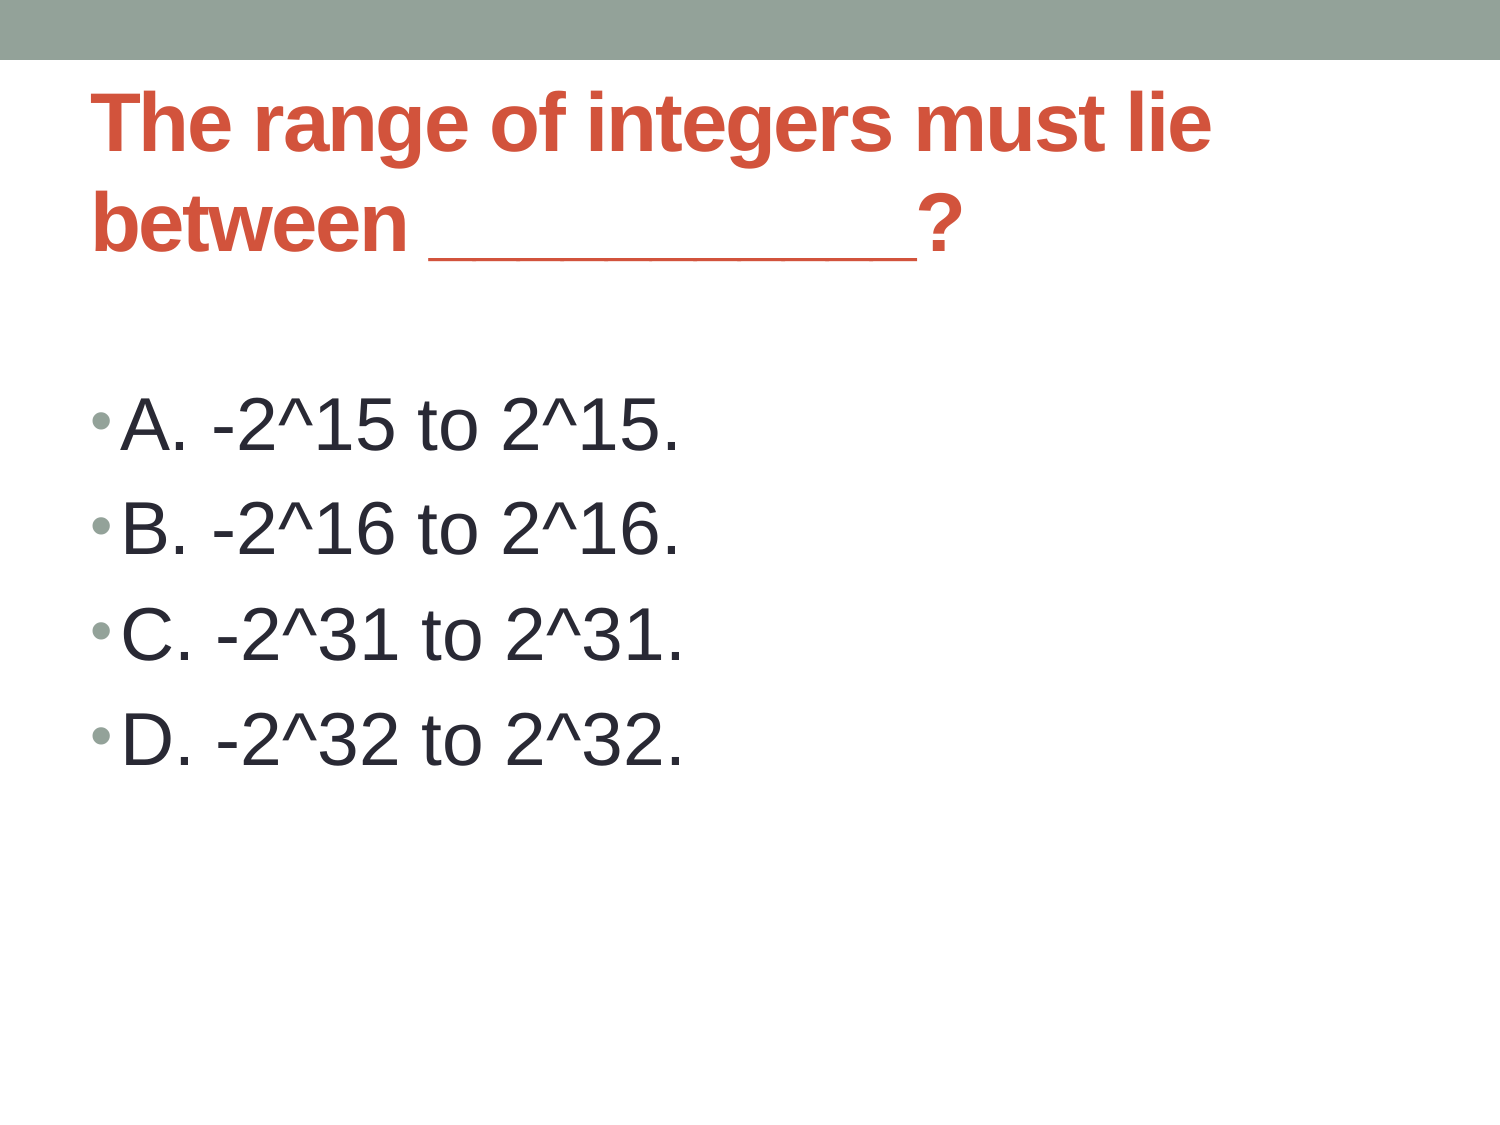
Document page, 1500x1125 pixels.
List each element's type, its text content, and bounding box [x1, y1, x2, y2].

title The range of integers must lie between ___________? [75, 137, 1425, 262]
list A. -2^15 to 2^15. B. -2^16 to 2^16. C. -2^31 to 2^31. D. -2^32 to 2^32. [75, 262, 1425, 1063]
